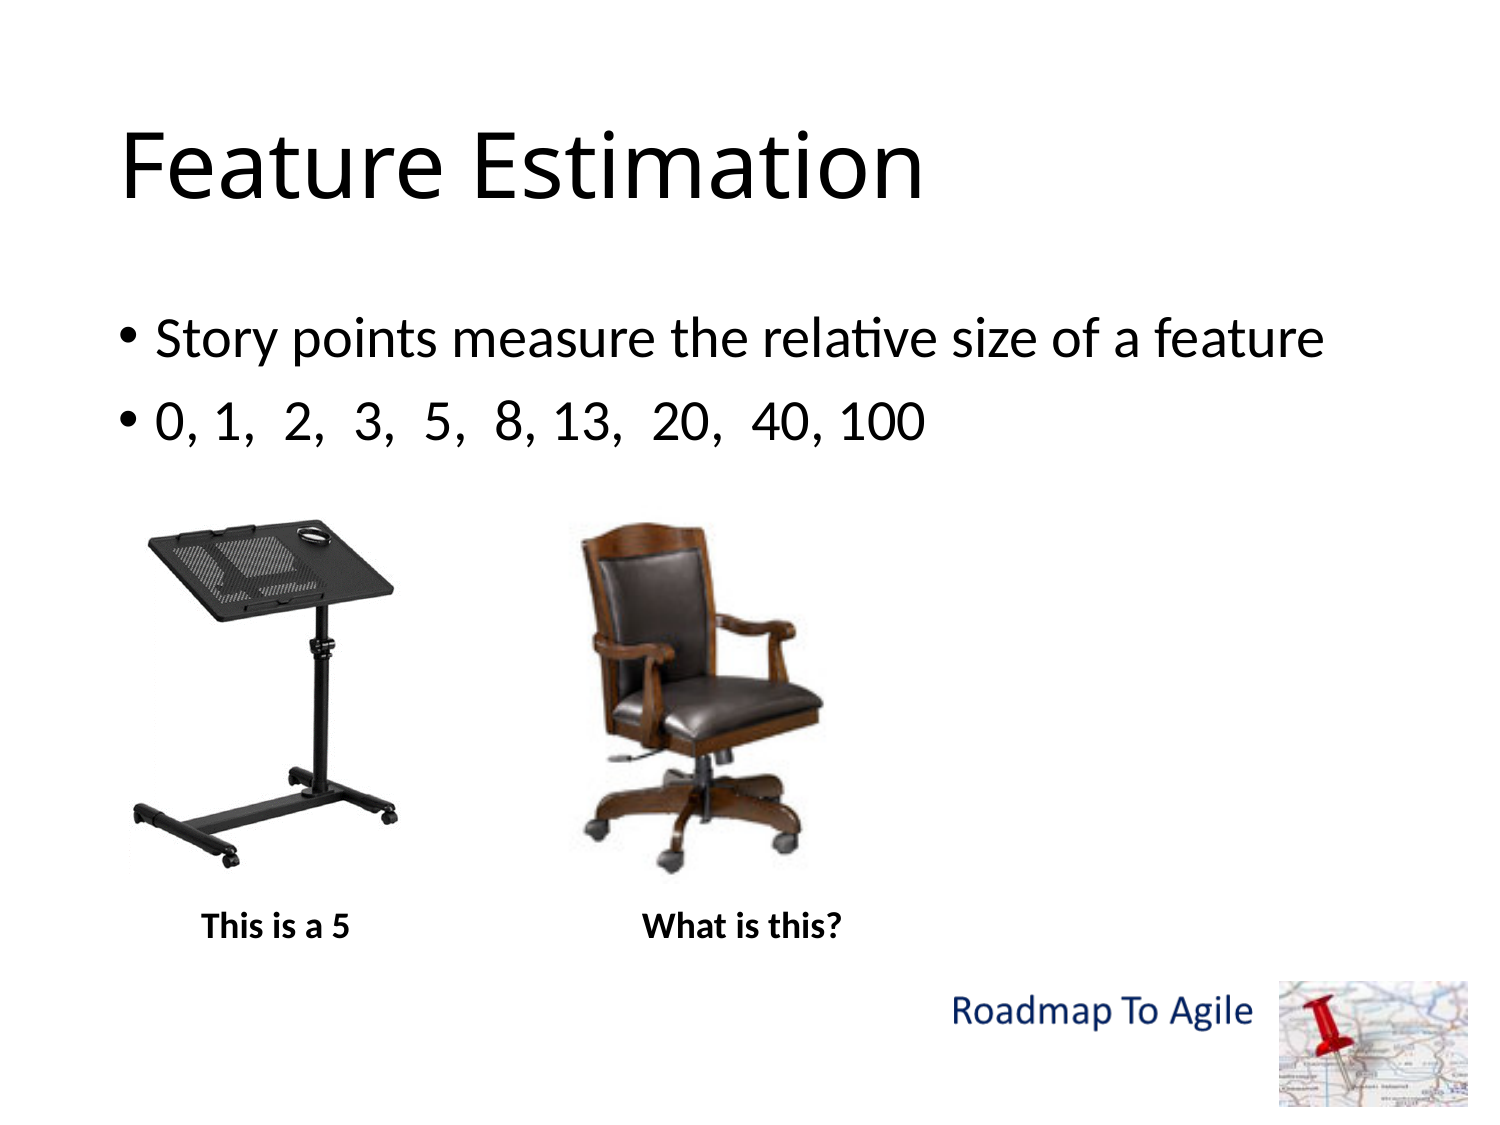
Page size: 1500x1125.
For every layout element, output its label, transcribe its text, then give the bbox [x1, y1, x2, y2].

list Story points measure the relative size of a feature 0, 1, 2, 3, 5, 8, 13, 20, 40, 100 [103, 299, 1397, 903]
picture [515, 505, 895, 885]
text_box This is a 5 [186, 893, 367, 954]
picture [78, 508, 444, 874]
picture [925, 971, 1468, 1107]
title Feature Estimation [103, 59, 1397, 278]
text_box What is this? [627, 893, 859, 954]
